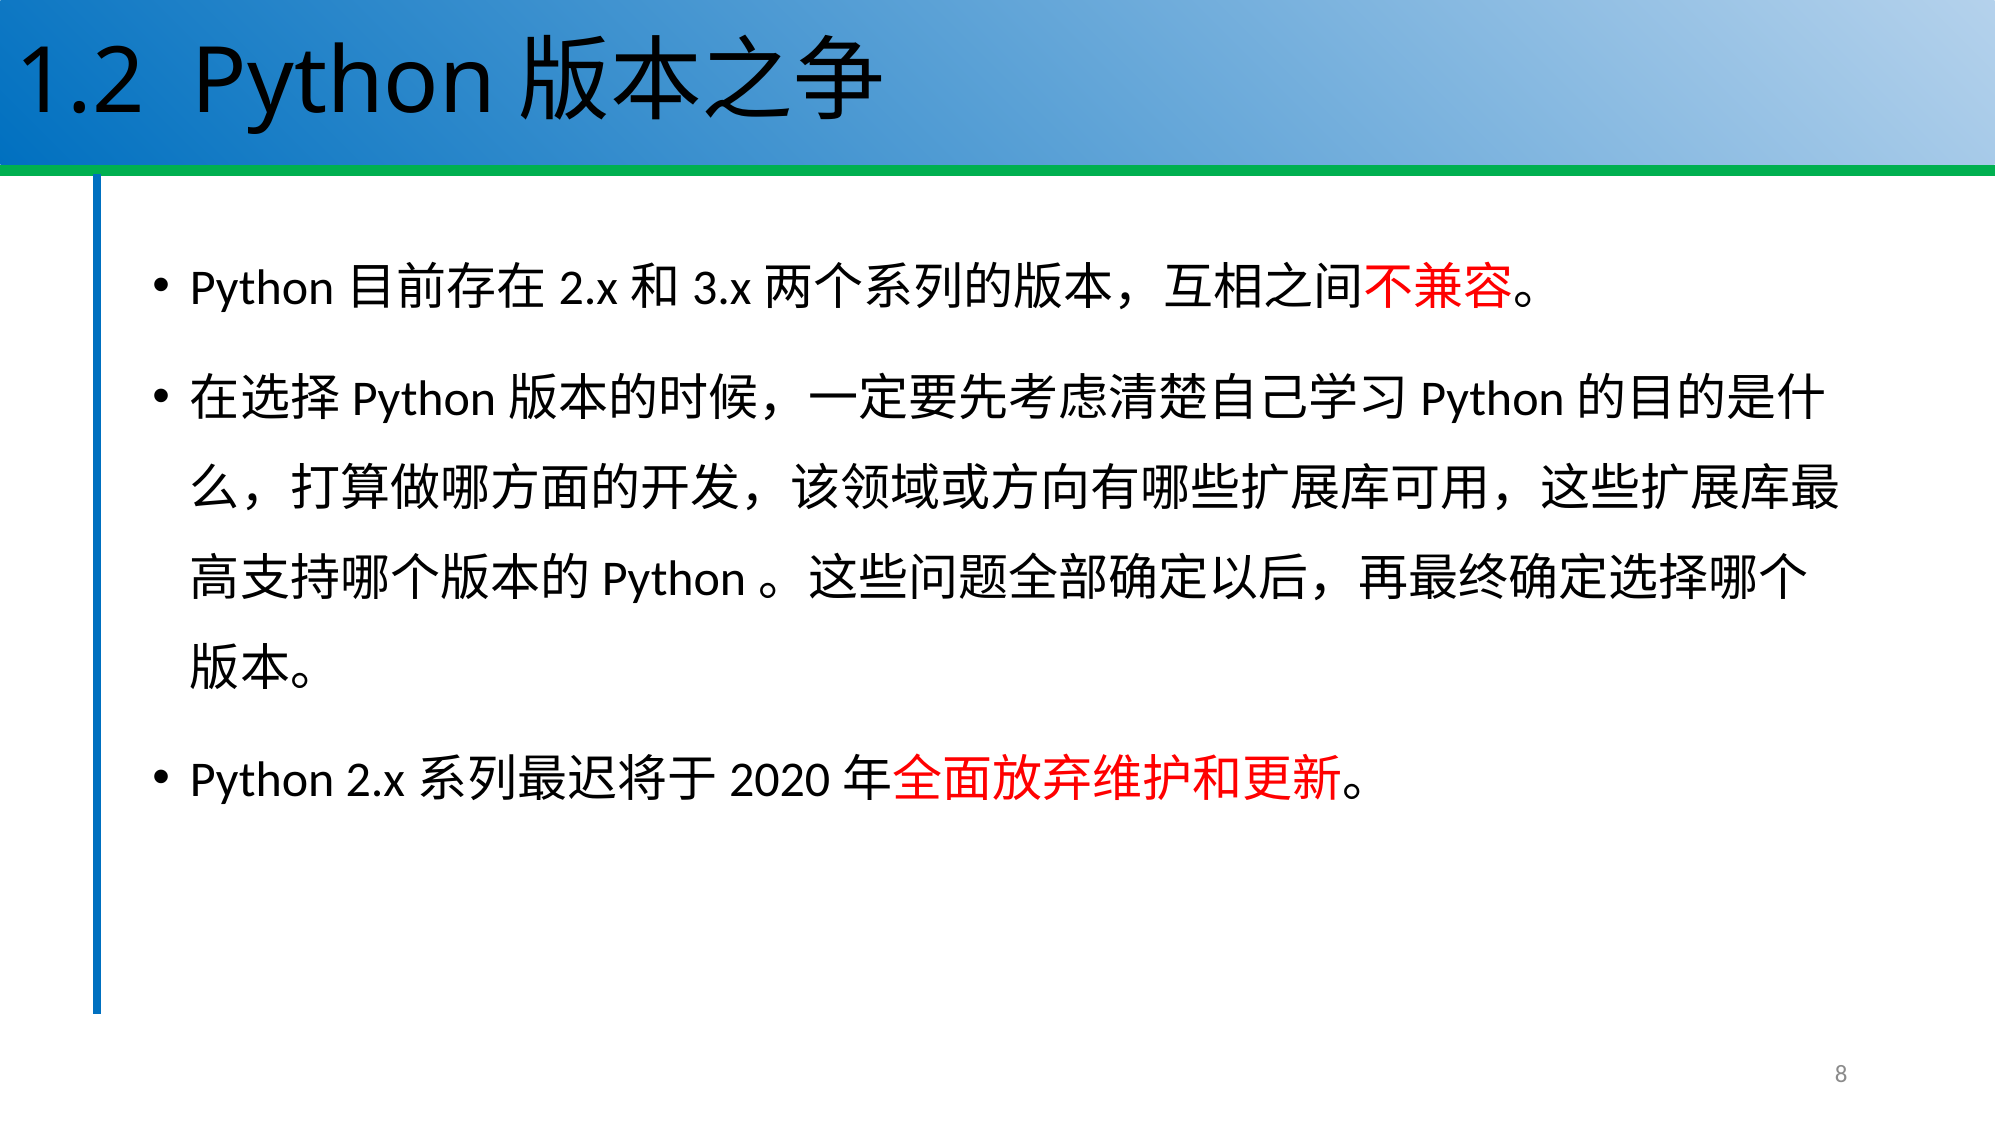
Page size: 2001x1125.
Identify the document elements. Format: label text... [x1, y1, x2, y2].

slide_number 8 [1412, 1042, 1863, 1103]
list Python目前存在2.x和3.x两个系列的版本，互相之间不兼容。 在选择Python版本的时候，一定要先考虑清楚自己学习Python的目的是什么，打算做哪方面的开发，该领域或方向有哪些扩展库可用，这些扩展库最高支持哪个版本的Python。这些问题全部确定以后，再最终确定选择哪个版本。 Python 2.x系列最迟将于2020年全面放弃维护和更新。 [137, 216, 1863, 978]
title 1.2 Python版本之争 [0, 0, 1995, 165]
